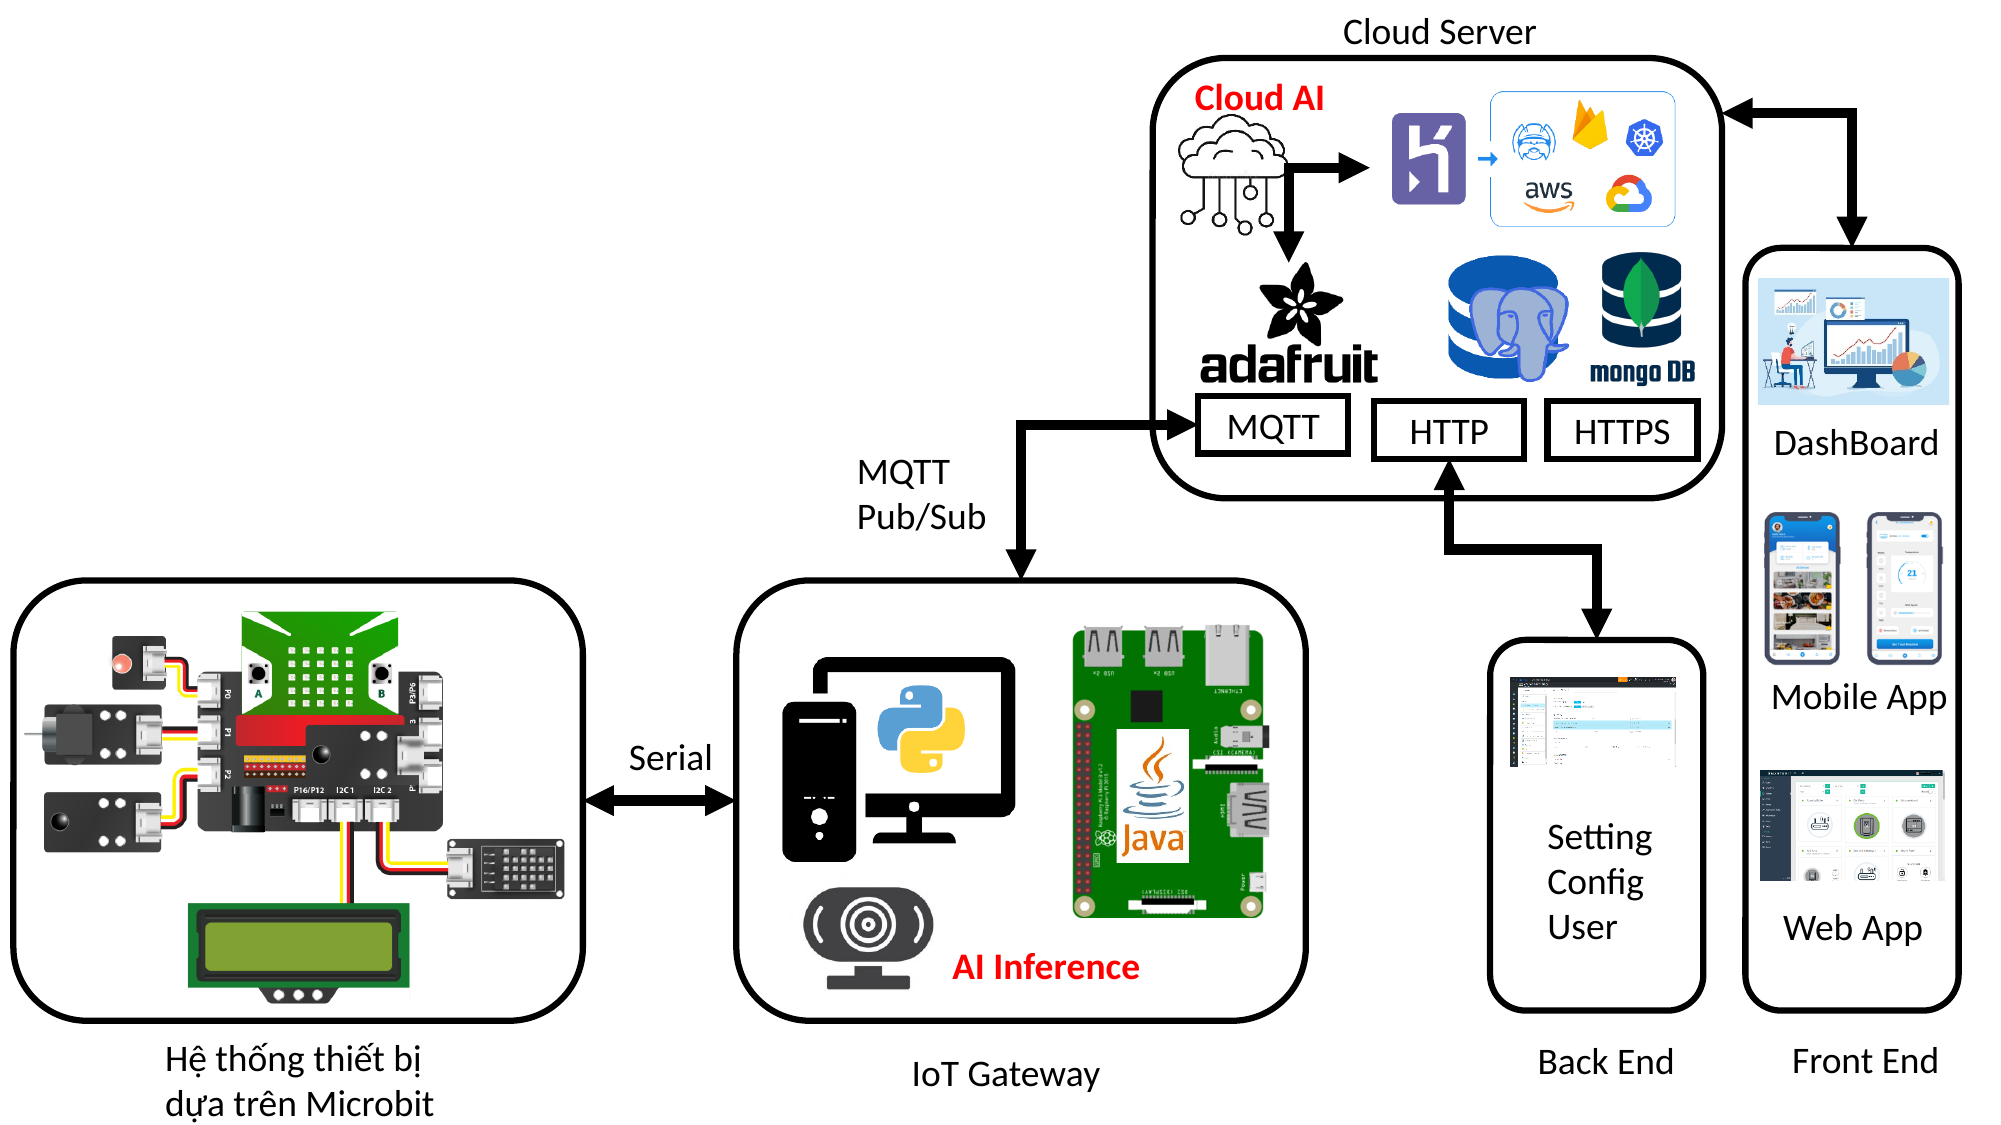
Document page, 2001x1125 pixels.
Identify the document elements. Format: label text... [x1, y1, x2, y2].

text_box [1721, 113, 1853, 248]
text_box Mobile App [1756, 664, 1963, 725]
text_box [1288, 167, 1370, 263]
picture [789, 875, 939, 1011]
picture [1760, 770, 1945, 881]
text_box Back End [1522, 1029, 1690, 1090]
picture [13, 587, 587, 1020]
picture [1165, 107, 1301, 242]
text_box DashBoard [1759, 410, 1955, 471]
text_box MQTT Pub/Sub [842, 439, 1002, 545]
picture [1759, 511, 1948, 667]
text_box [1432, 475, 1614, 624]
picture [1200, 262, 1378, 383]
picture [1510, 677, 1676, 767]
text_box [1192, 56, 1706, 166]
text_box [1693, 83, 1722, 143]
text_box Hệ thống thiết bị dựa trên Microbit [150, 1026, 450, 1125]
text_box Front End [1777, 1028, 1955, 1089]
text_box [54, 579, 543, 587]
text_box IoT Gateway [896, 1042, 1116, 1102]
text_box MQTT [1197, 395, 1349, 455]
text_box Setting Config User [1532, 805, 1668, 955]
text_box Cloud Server [1328, 0, 1552, 60]
text_box Serial [614, 725, 728, 786]
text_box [736, 580, 1306, 1021]
picture [1369, 80, 1696, 395]
text_box HTTPS [1547, 400, 1699, 460]
text_box Web App [1759, 895, 1939, 956]
text_box [1151, 72, 1724, 500]
text_box HTTP [1373, 400, 1525, 460]
text_box [1744, 246, 1960, 1012]
picture [1757, 278, 1950, 405]
text_box Cloud AI [1180, 65, 1341, 126]
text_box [1031, 413, 1188, 592]
text_box [1489, 638, 1705, 1012]
